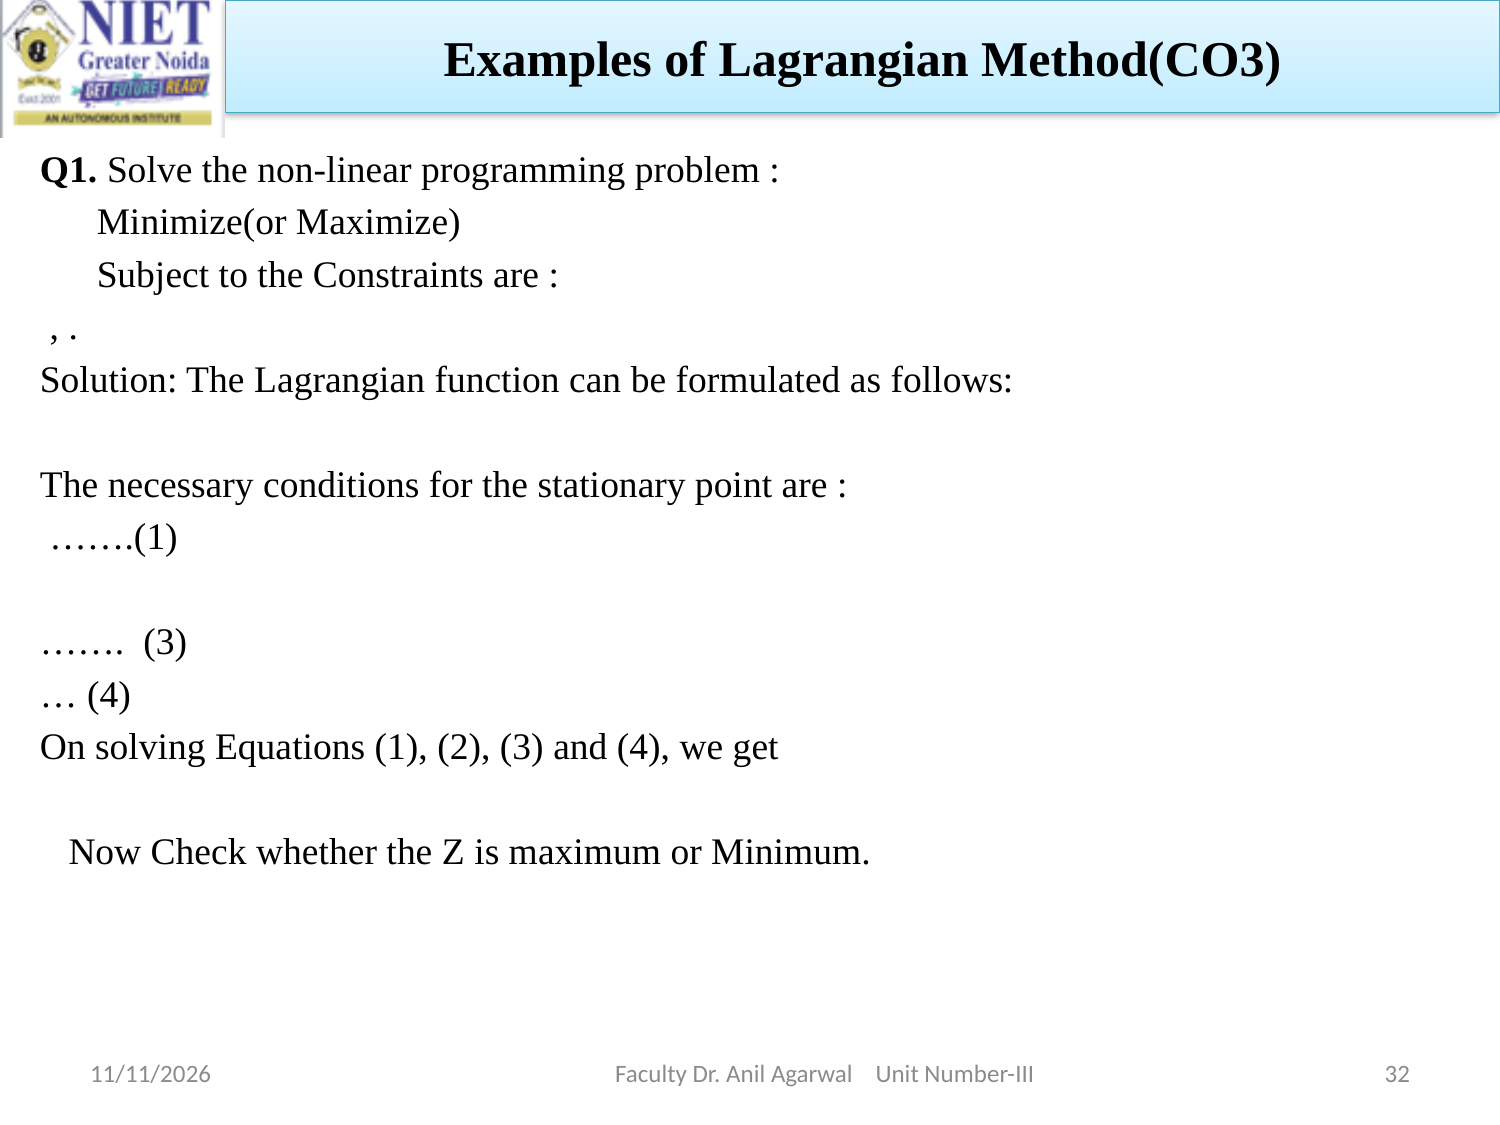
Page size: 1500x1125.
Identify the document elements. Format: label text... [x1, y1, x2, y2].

slide_number 32 [1074, 1042, 1425, 1103]
text_box Examples of Lagrangian Method(CO3) [227, 0, 1500, 113]
picture [0, 0, 225, 138]
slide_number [75, 1042, 412, 1103]
footer Faculty Dr. Anil Agarwal Unit Number-III [412, 1042, 1074, 1103]
